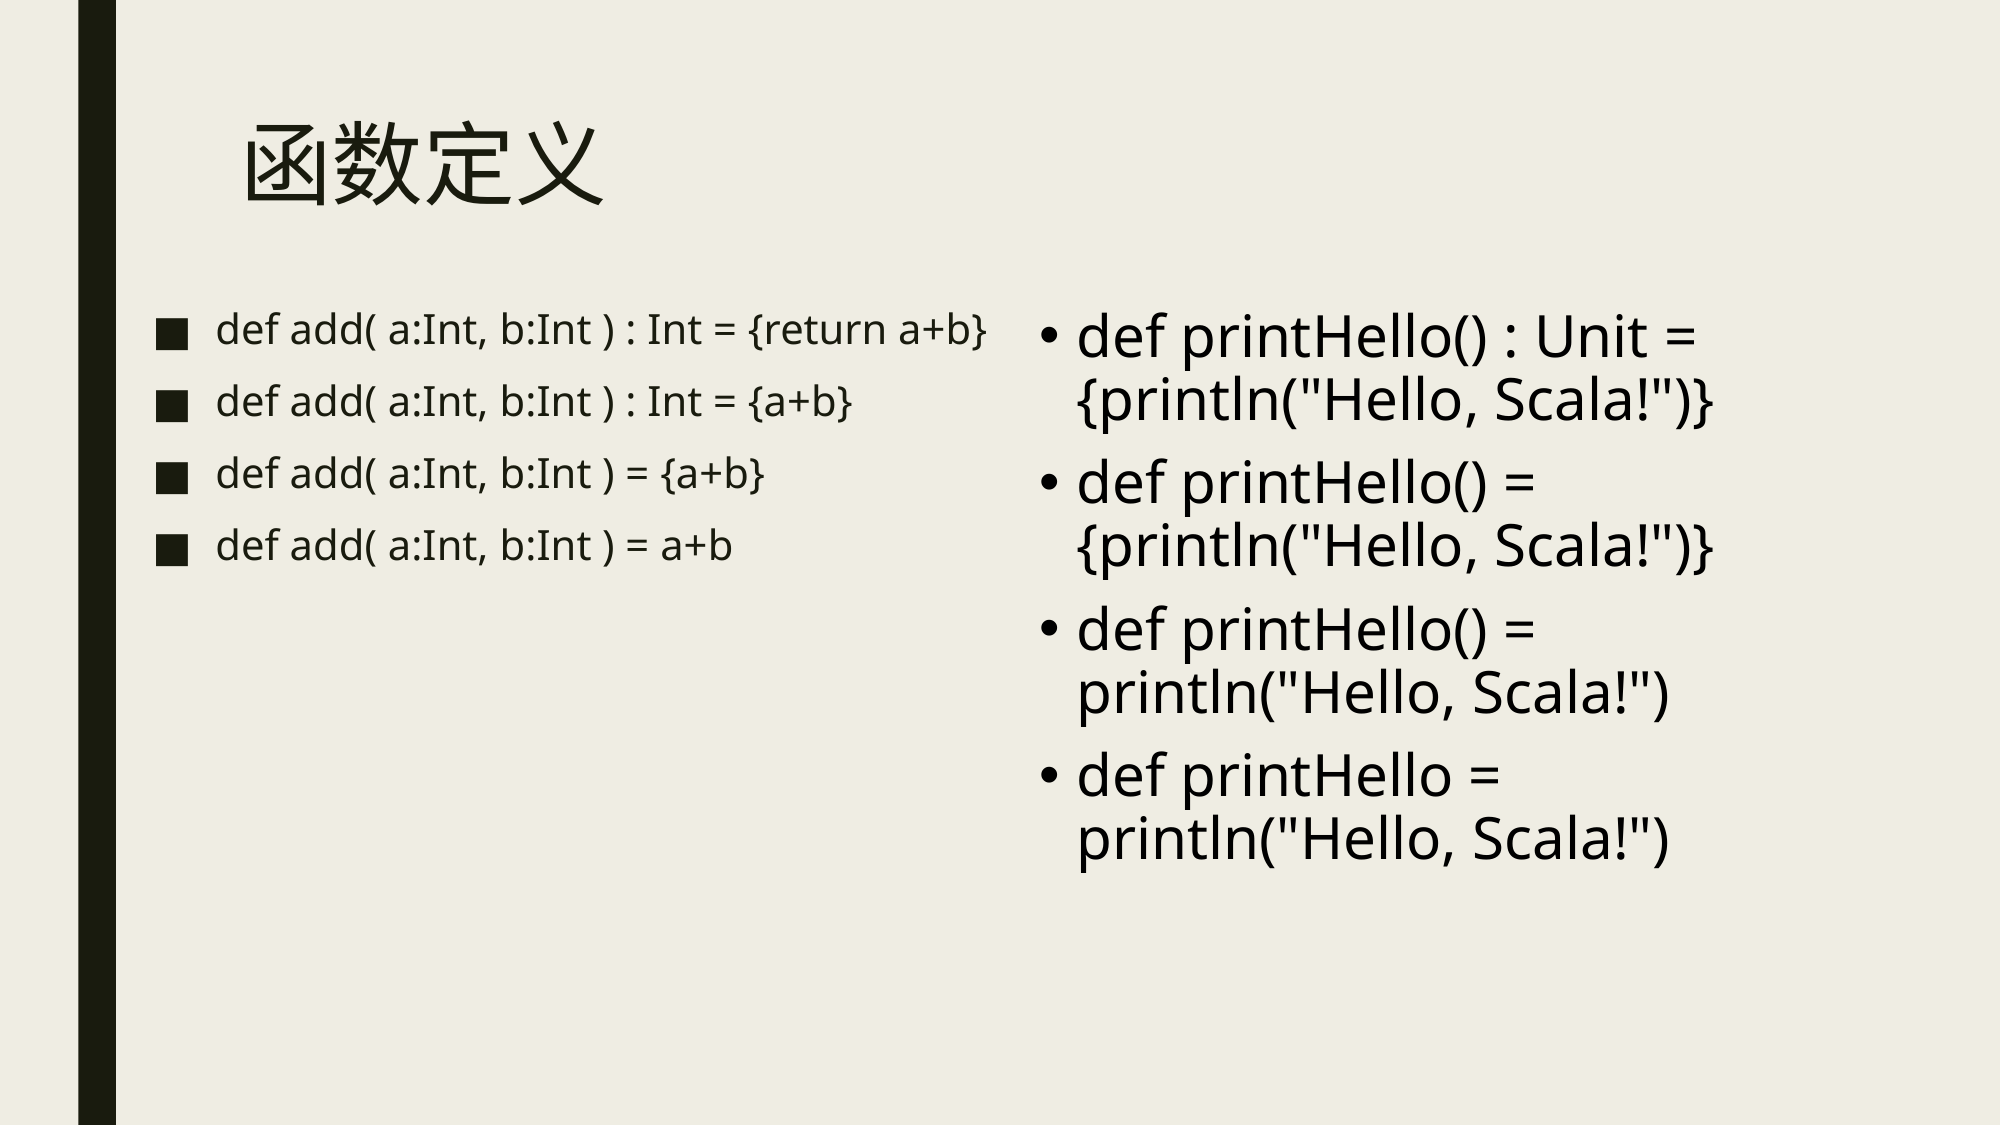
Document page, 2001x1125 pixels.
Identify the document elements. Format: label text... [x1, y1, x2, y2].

list def add( a:Int, b:Int ) : Int = {return a+b} def add( a:Int, b:Int ) : Int = {a+b} def add( a:Int, b:Int ) = {a+b} def add( a:Int, b:Int ) = a+b [137, 299, 1024, 1014]
text_box def printHello() : Unit = {println("Hello, Scala!")} def printHello() = {println("Hello, Scala!")} def printHello() = println("Hello, Scala!") def printHello = println("Hello, Scala!") [1024, 299, 1911, 1014]
title 函数定义 [225, 112, 1800, 299]
